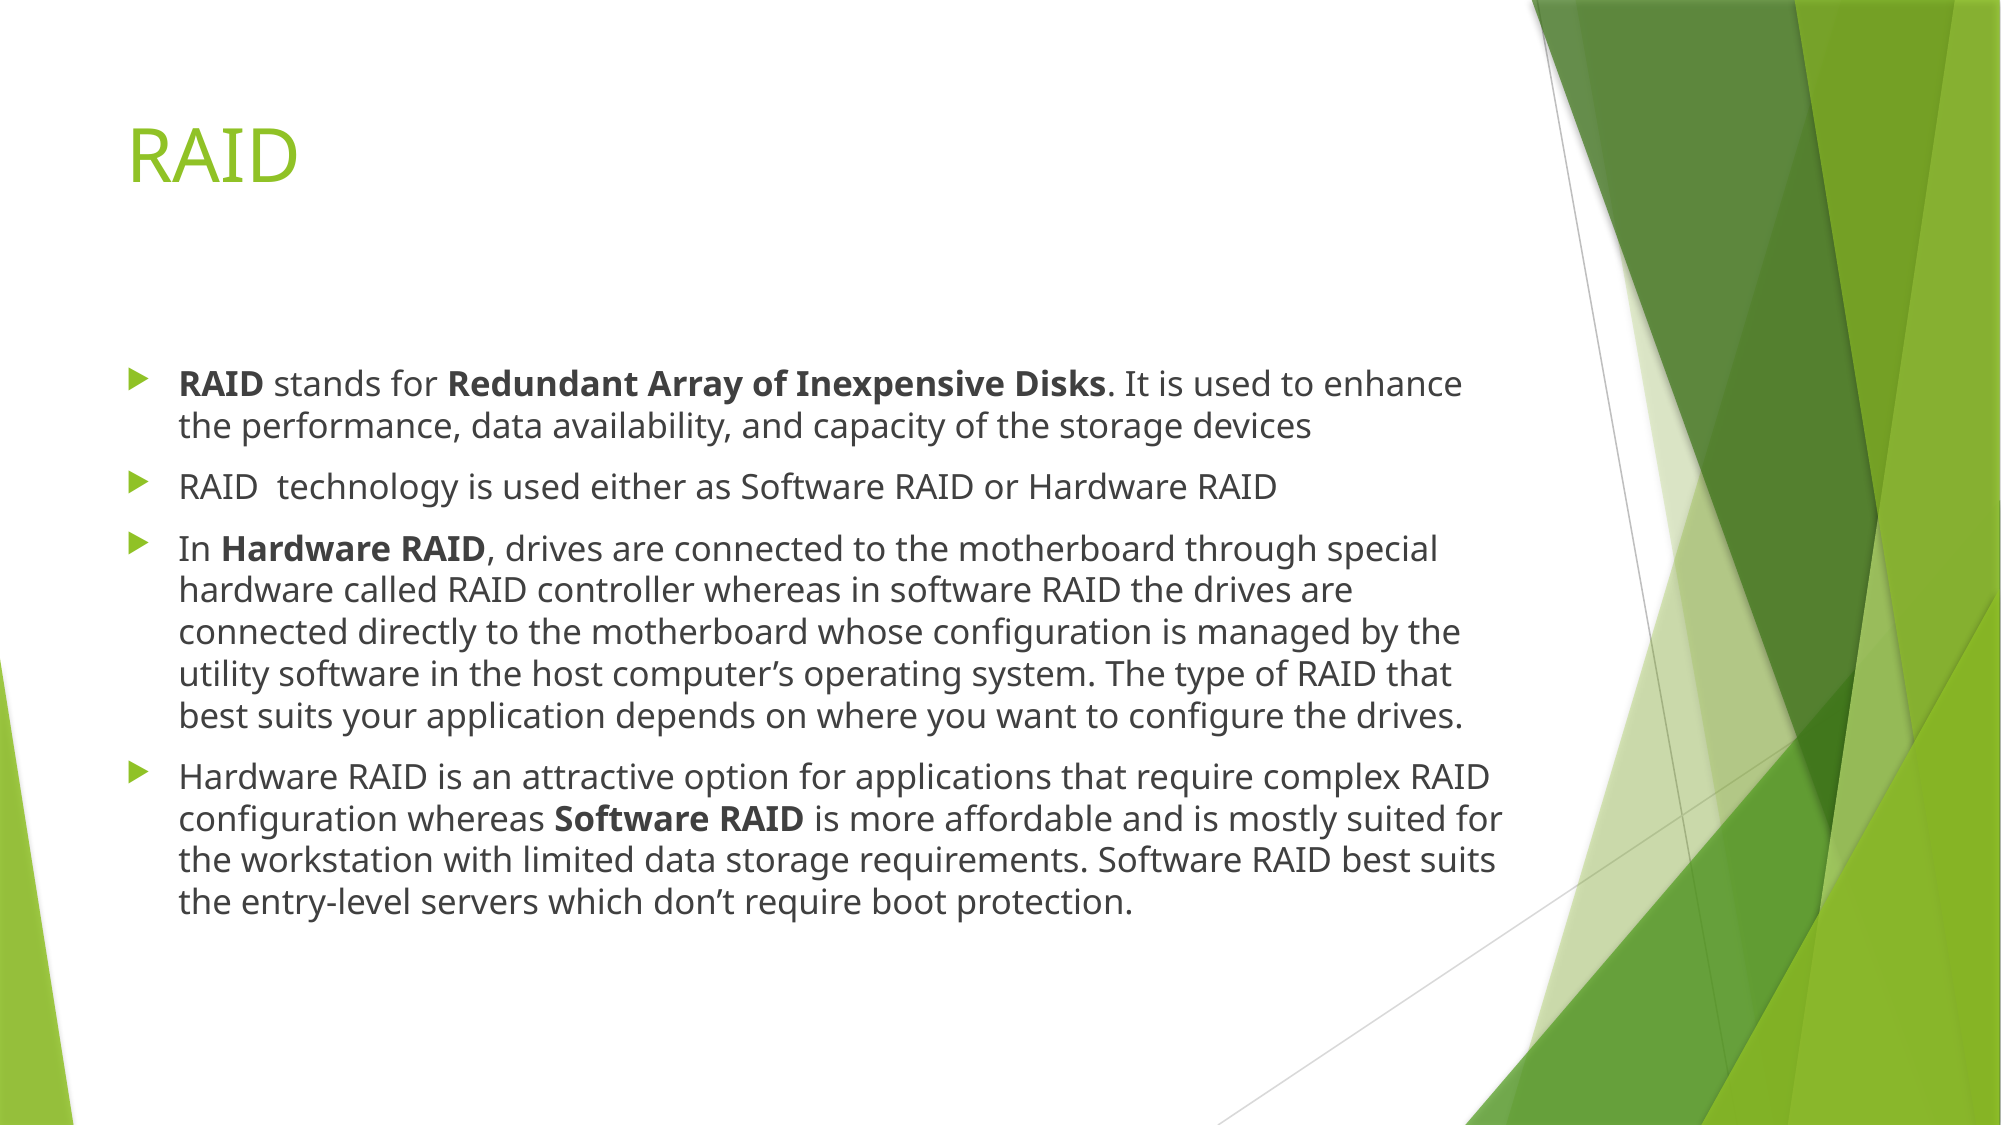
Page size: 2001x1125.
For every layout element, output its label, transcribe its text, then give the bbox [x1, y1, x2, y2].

list RAID stands for Redundant Array of Inexpensive Disks. It is used to enhance the performance, data availability, and capacity of the storage devices RAID technology is used either as Software RAID or Hardware RAID In Hardware RAID, drives are connected to the motherboard through special hardware called RAID controller whereas in software RAID the drives are connected directly to the motherboard whose configuration is managed by the utility software in the host computer’s operating system. The type of RAID that best suits your application depends on where you want to configure the drives. Hardware RAID is an attractive option for applications that require complex RAID configuration whereas Software RAID is more affordable and is mostly suited for the workstation with limited data storage requirements. Software RAID best suits the entry-level servers which don’t require boot protection. [111, 354, 1522, 992]
title RAID [111, 99, 1522, 317]
